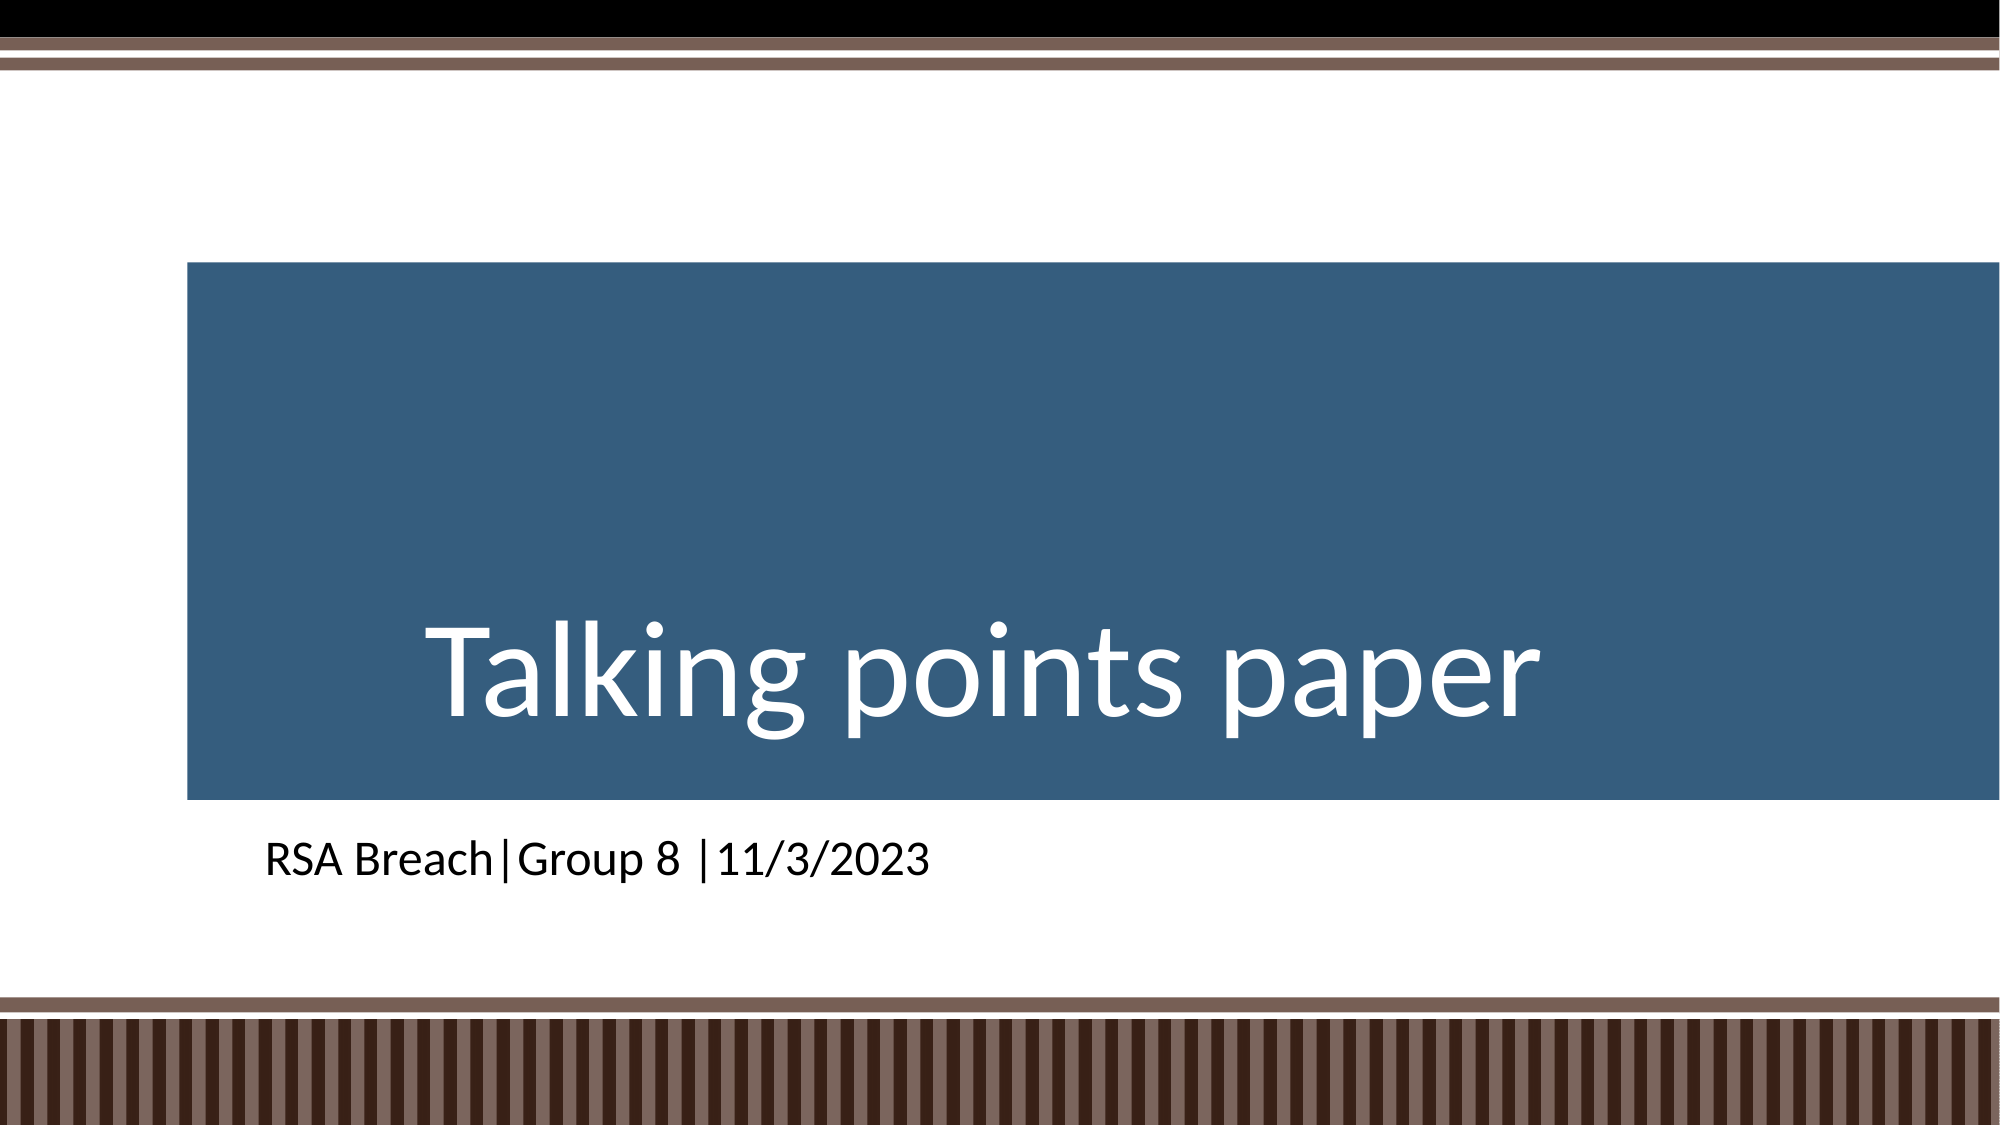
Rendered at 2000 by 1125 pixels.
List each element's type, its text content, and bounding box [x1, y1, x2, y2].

subtitle RSA Breach|Group 8 |11/3/2023 [249, 825, 1600, 963]
title Talking points paper [249, 312, 1750, 750]
